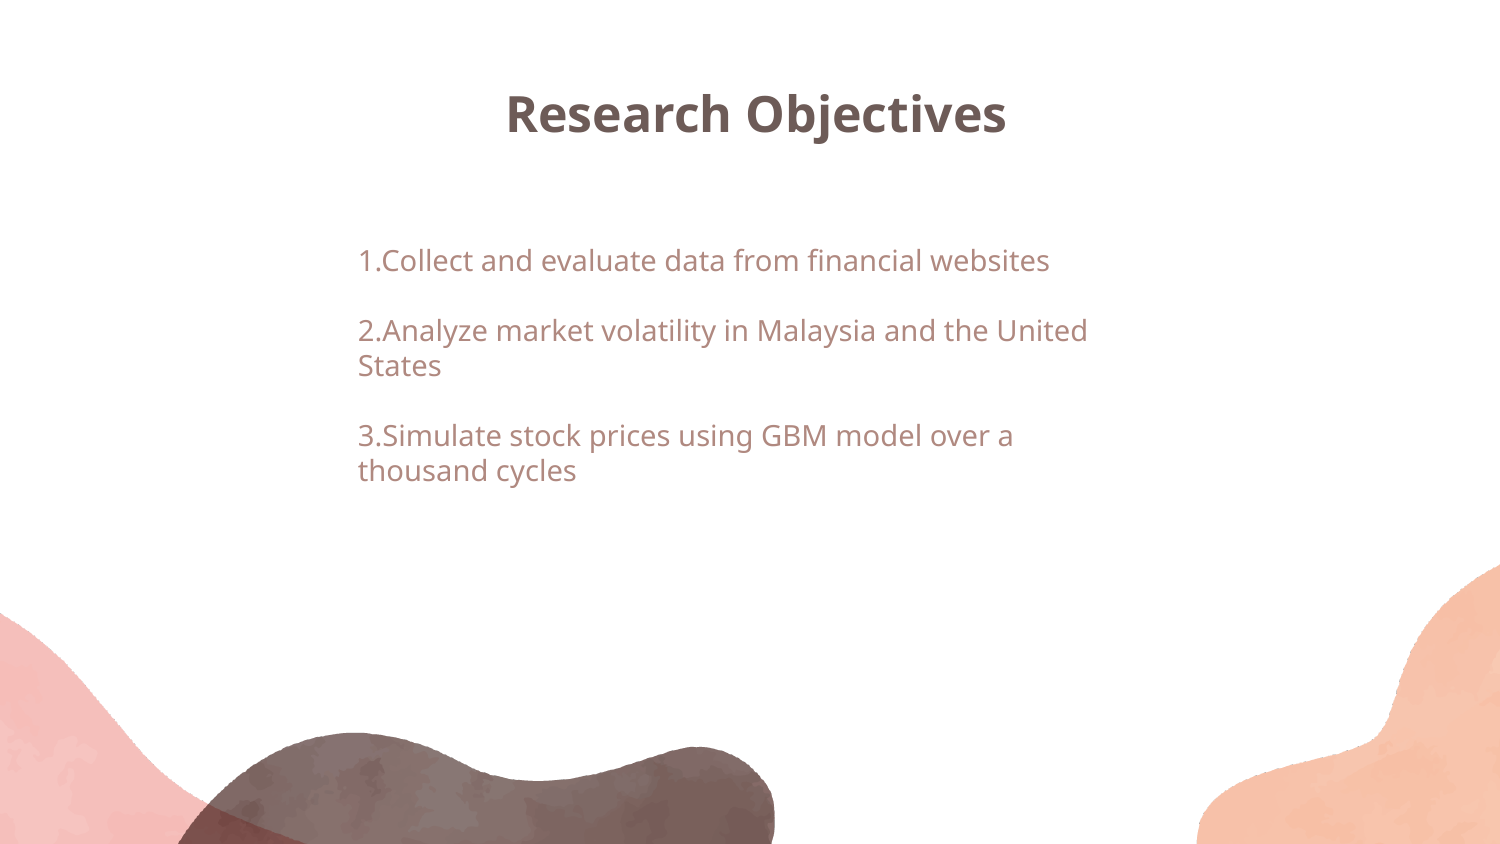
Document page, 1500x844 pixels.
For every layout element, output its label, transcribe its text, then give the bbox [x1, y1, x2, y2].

picture [0, 0, 1500, 844]
text_box 1.Collect and evaluate data from financial websites 2.Analyze market volatility in Malaysia and the United States 3.Simulate stock prices using GBM model over a thousand cycles [342, 227, 1136, 503]
title Research Objectives [75, 67, 1425, 162]
